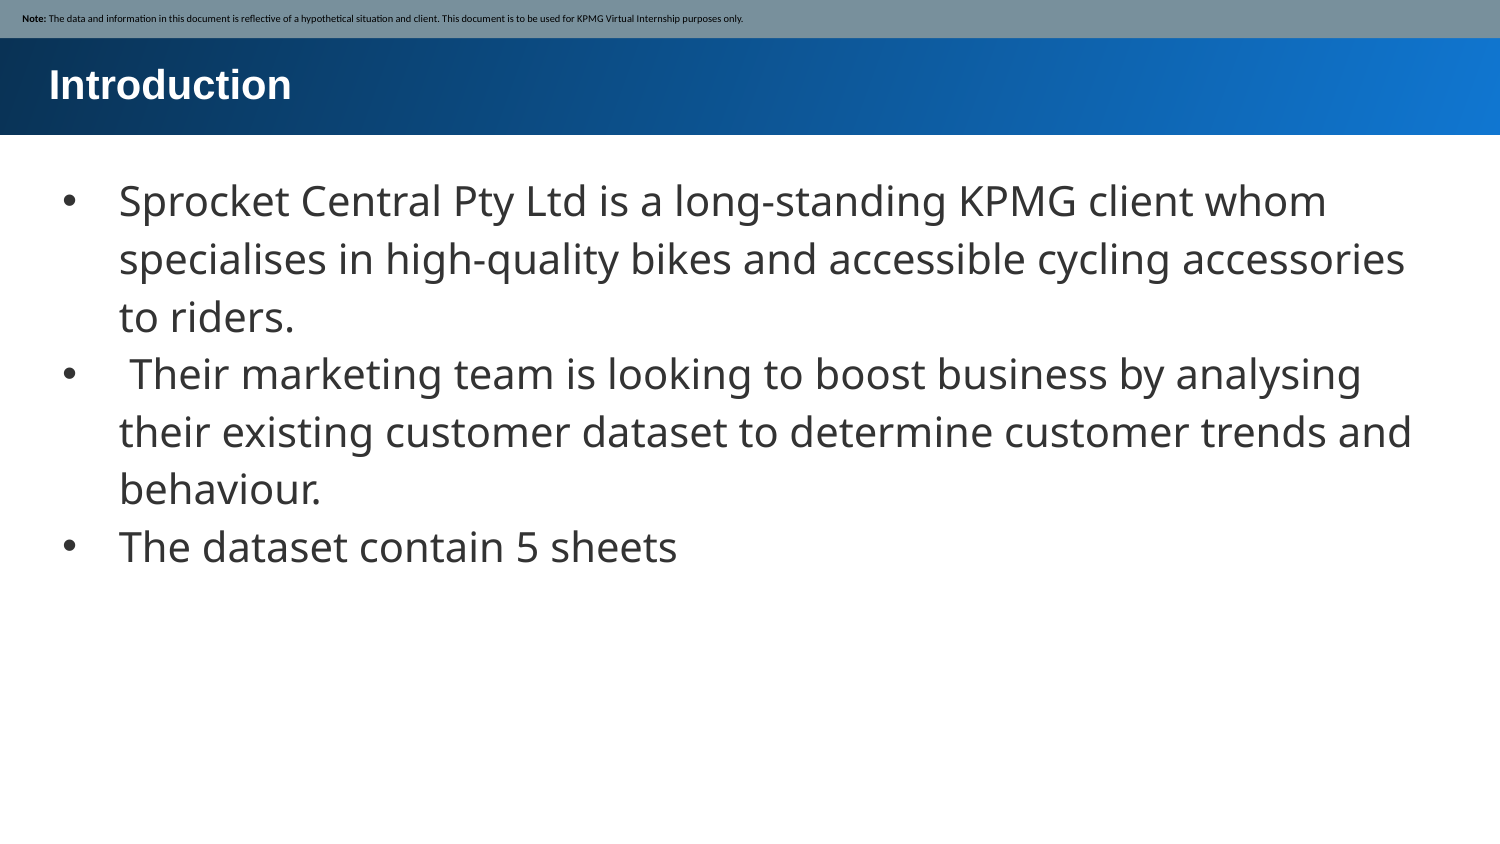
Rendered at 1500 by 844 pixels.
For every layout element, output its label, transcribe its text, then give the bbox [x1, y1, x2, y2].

text_box Introduction [33, 43, 1439, 124]
text_box Note: The data and information in this document is reflective of a hypothetical situation and client. This document is to be used for KPMG Virtual Internship purposes only. [0, 0, 1500, 39]
text_box Sprocket Central Pty Ltd is a long-standing KPMG client whom specialises in high-quality bikes and accessible cycling accessories to riders. Their marketing team is looking to boost business by analysing their existing customer dataset to determine customer trends and behaviour. The dataset contain 5 sheets [47, 152, 1453, 586]
text_box [0, 39, 1500, 135]
